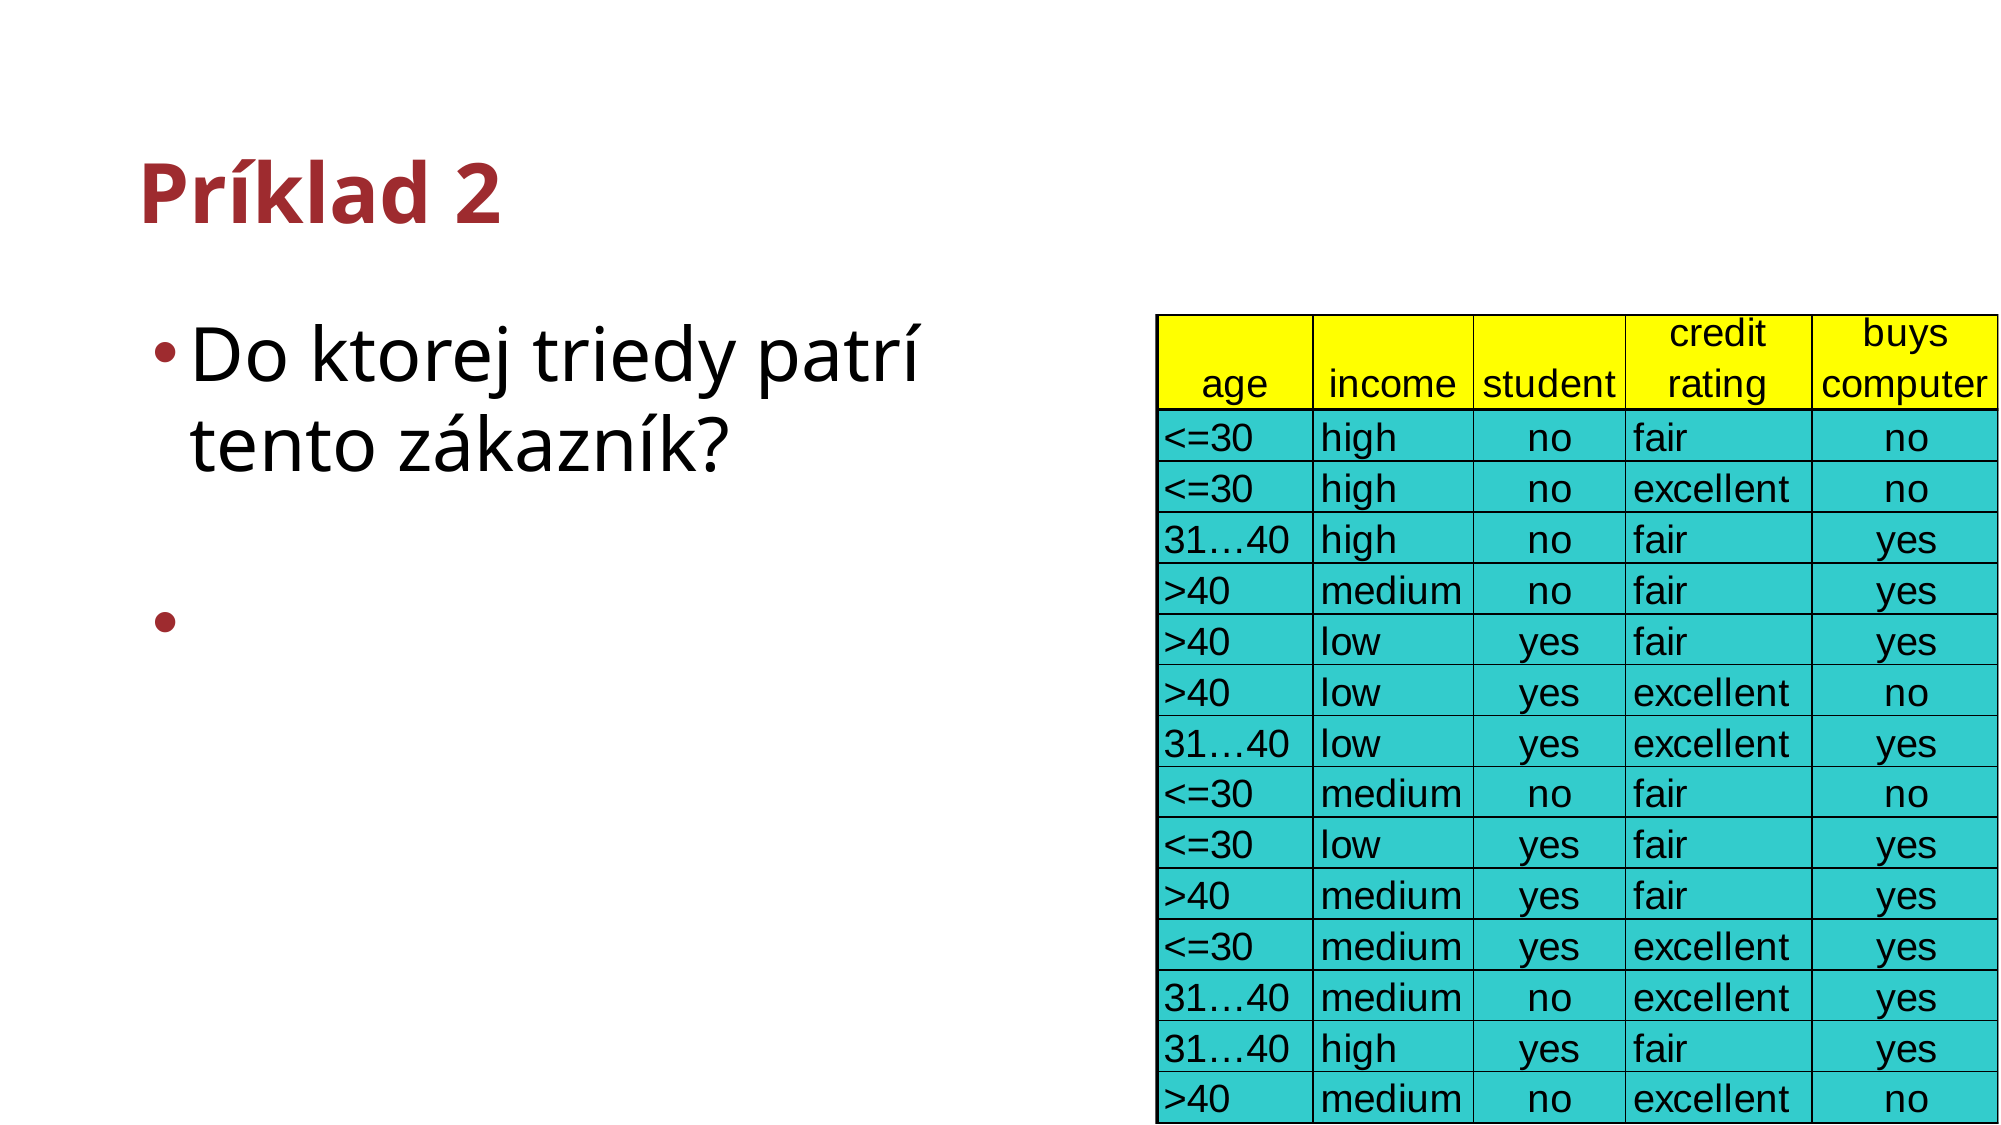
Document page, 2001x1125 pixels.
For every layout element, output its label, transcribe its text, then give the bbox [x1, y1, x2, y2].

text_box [1155, 314, 2000, 1125]
title Príklad 2 [137, 116, 1717, 278]
